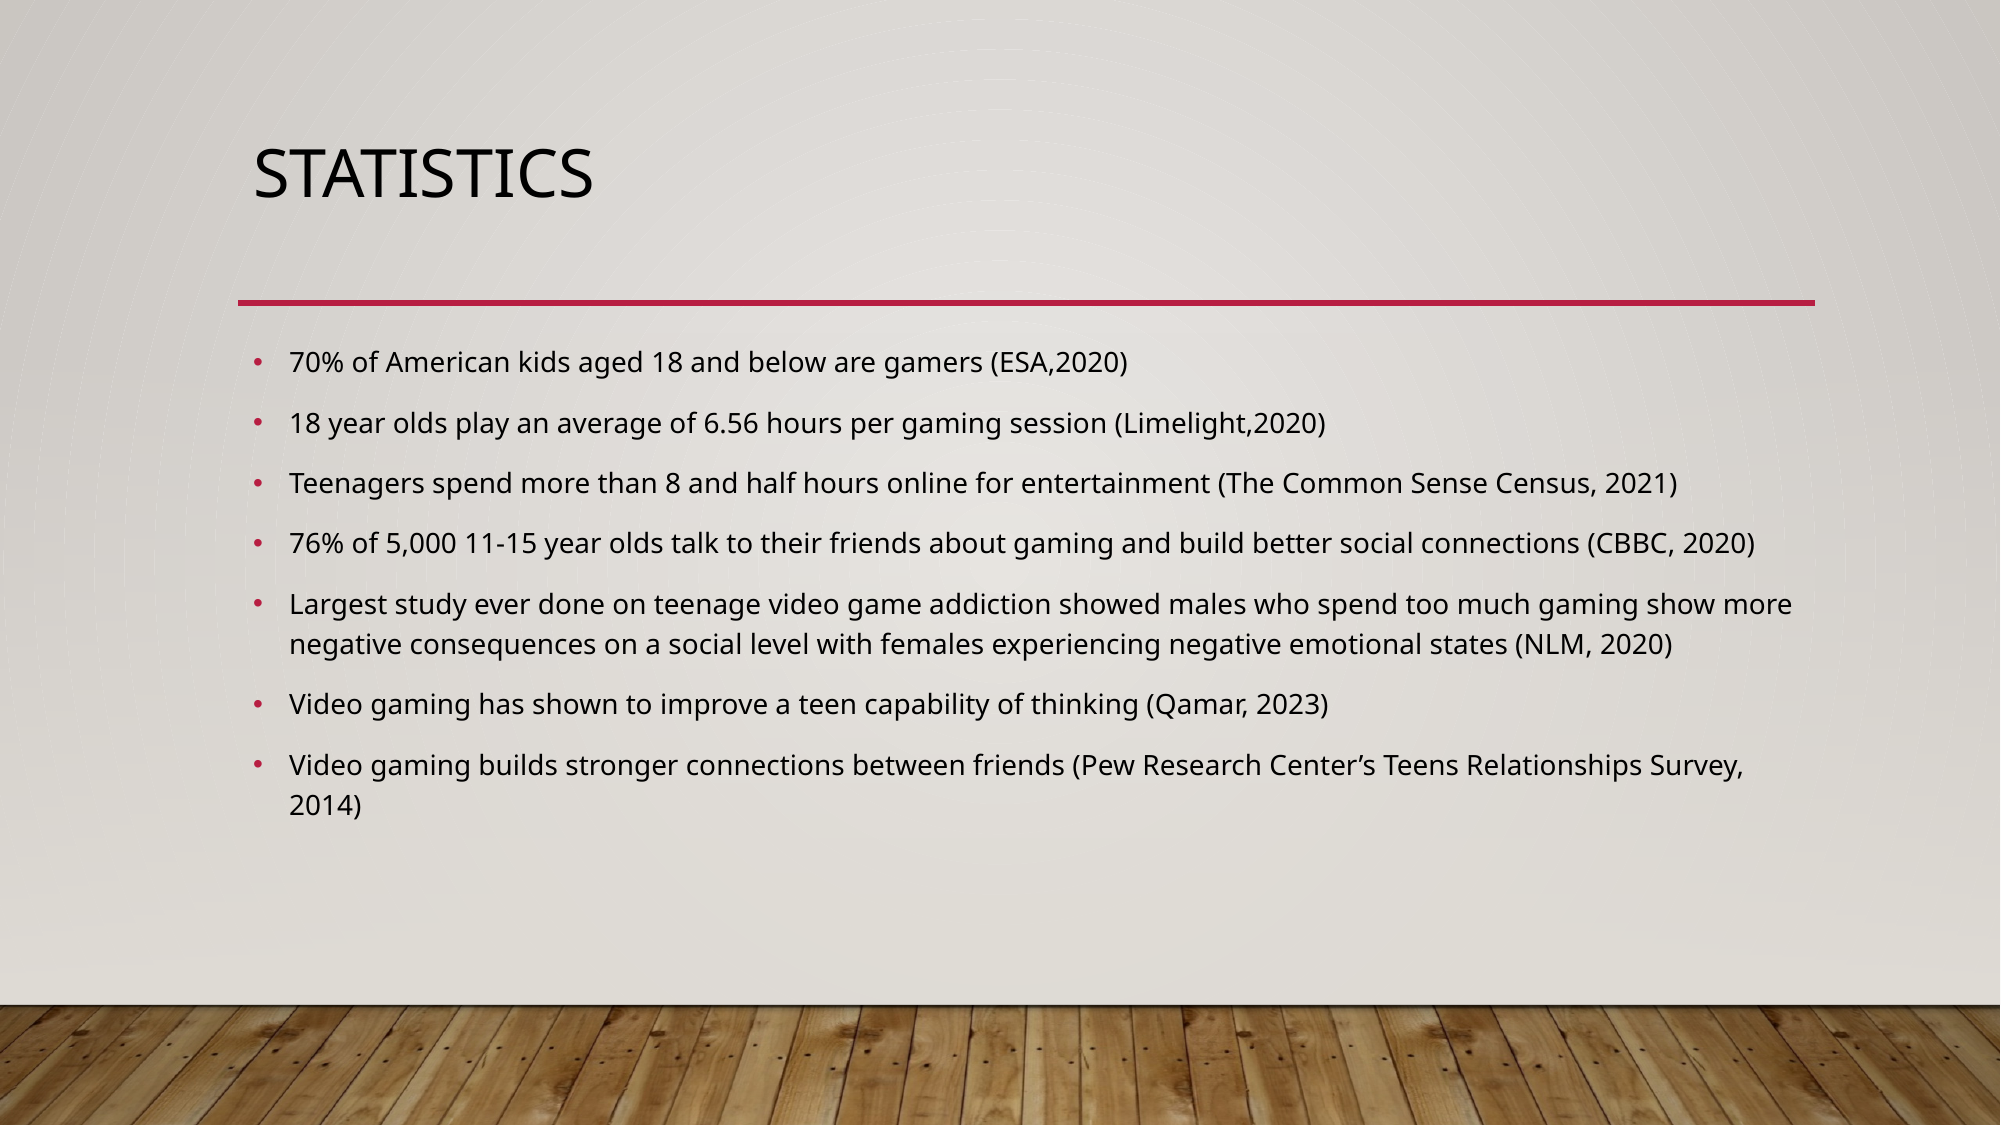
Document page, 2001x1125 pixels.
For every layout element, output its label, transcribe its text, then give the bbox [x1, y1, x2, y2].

picture [0, 1005, 2000, 1125]
title Statistics [238, 131, 1814, 305]
list 70% of American kids aged 18 and below are gamers (ESA,2020) 18 year olds play an average of 6.56 hours per gaming session (Limelight,2020) Teenagers spend more than 8 and half hours online for entertainment (The Common Sense Census, 2021) 76% of 5,000 11-15 year olds talk to their friends about gaming and build better social connections (CBBC, 2020) Largest study ever done on teenage video game addiction showed males who spend too much gaming show more negative consequences on a social level with females experiencing negative emotional states (NLM, 2020) Video gaming has shown to improve a teen capability of thinking (Qamar, 2023) Video gaming builds stronger connections between friends (Pew Research Center’s Teens Relationships Survey, 2014) [238, 330, 1814, 897]
